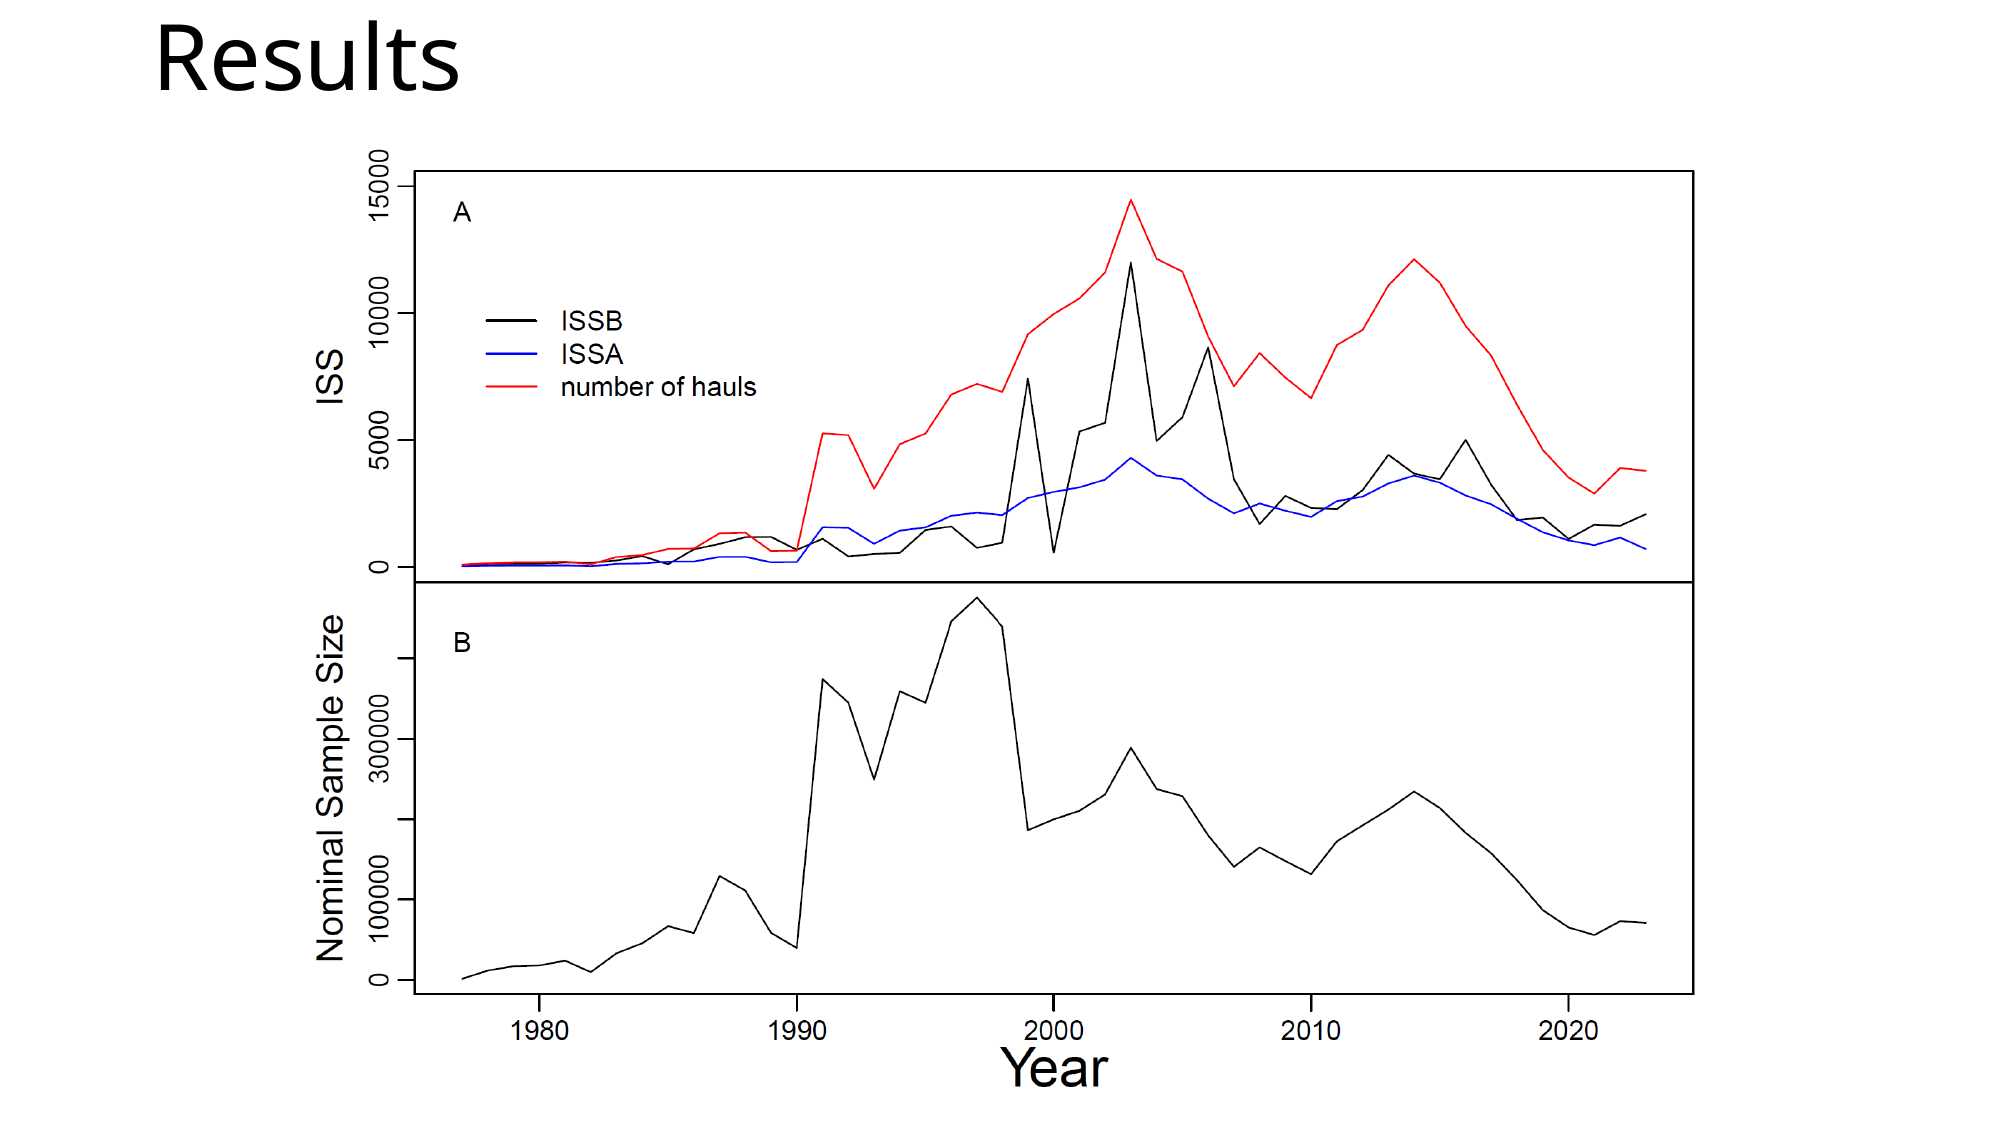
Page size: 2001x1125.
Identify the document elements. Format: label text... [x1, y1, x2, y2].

picture [286, 140, 1713, 1114]
title Results [137, 0, 1863, 170]
